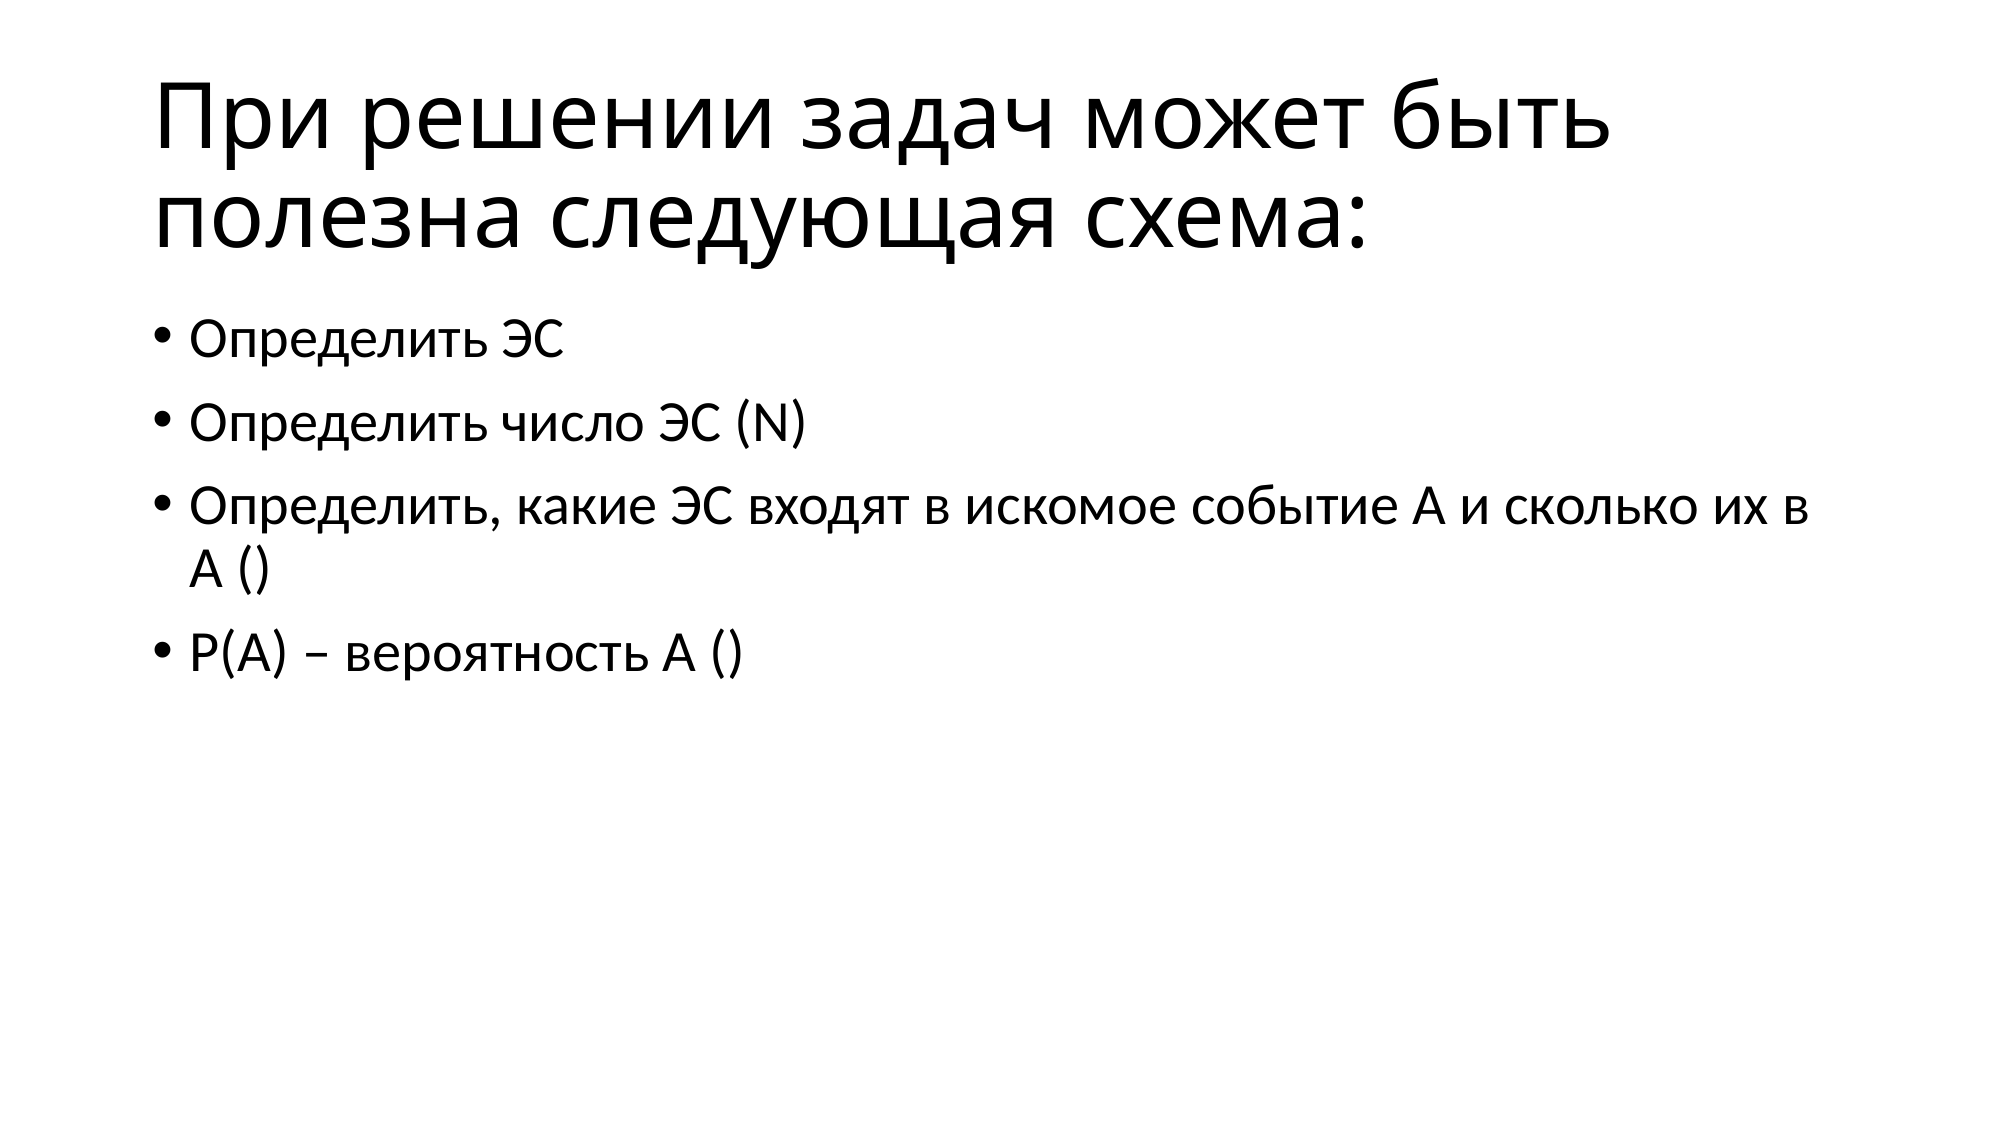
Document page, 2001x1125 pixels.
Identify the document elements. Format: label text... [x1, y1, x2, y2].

title При решении задач может быть полезна следующая схема: [137, 59, 1863, 278]
